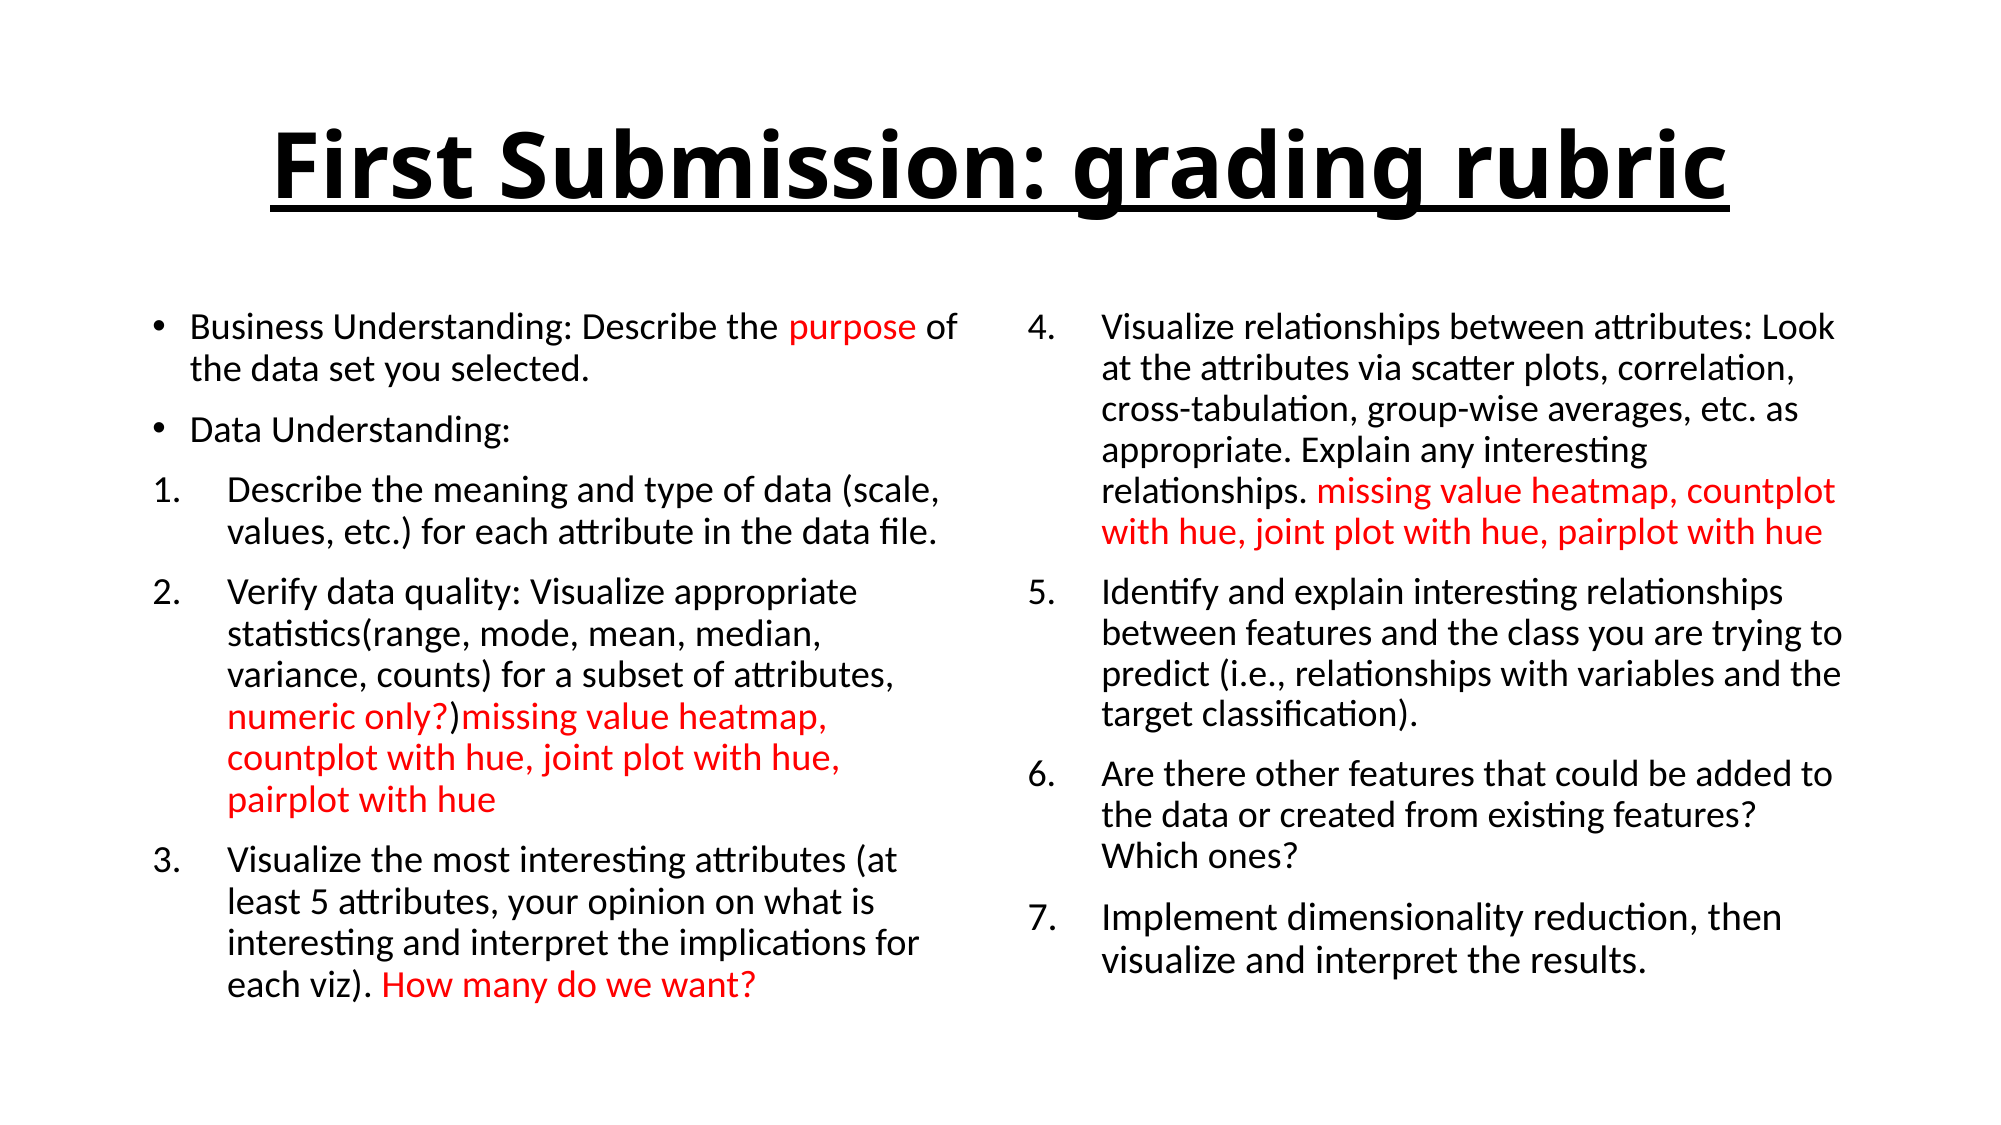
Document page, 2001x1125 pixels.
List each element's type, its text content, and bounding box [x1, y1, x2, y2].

list Business Understanding: Describe the purpose of the data set you selected. Data Understanding: Describe the meaning and type of data (scale, values, etc.) for each attribute in the data file. Verify data quality: Visualize appropriate statistics(range, mode, mean, median, variance, counts) for a subset of attributes, numeric only?)missing value heatmap, countplot with hue, joint plot with hue, pairplot with hue Visualize the most interesting attributes (at least 5 attributes, your opinion on what is interesting and interpret the implications for each viz). How many do we want? [137, 299, 988, 1014]
list Visualize relationships between attributes: Look at the attributes via scatter plots, correlation, cross-tabulation, group-wise averages, etc. as appropriate. Explain any interesting relationships. missing value heatmap, countplot with hue, joint plot with hue, pairplot with hue Identify and explain interesting relationships between features and the class you are trying to predict (i.e., relationships with variables and the target classification). Are there other features that could be added to the data or created from existing features? Which ones? Implement dimensionality reduction, then visualize and interpret the results. [1012, 299, 1863, 1014]
title First Submission: grading rubric [137, 59, 1863, 278]
